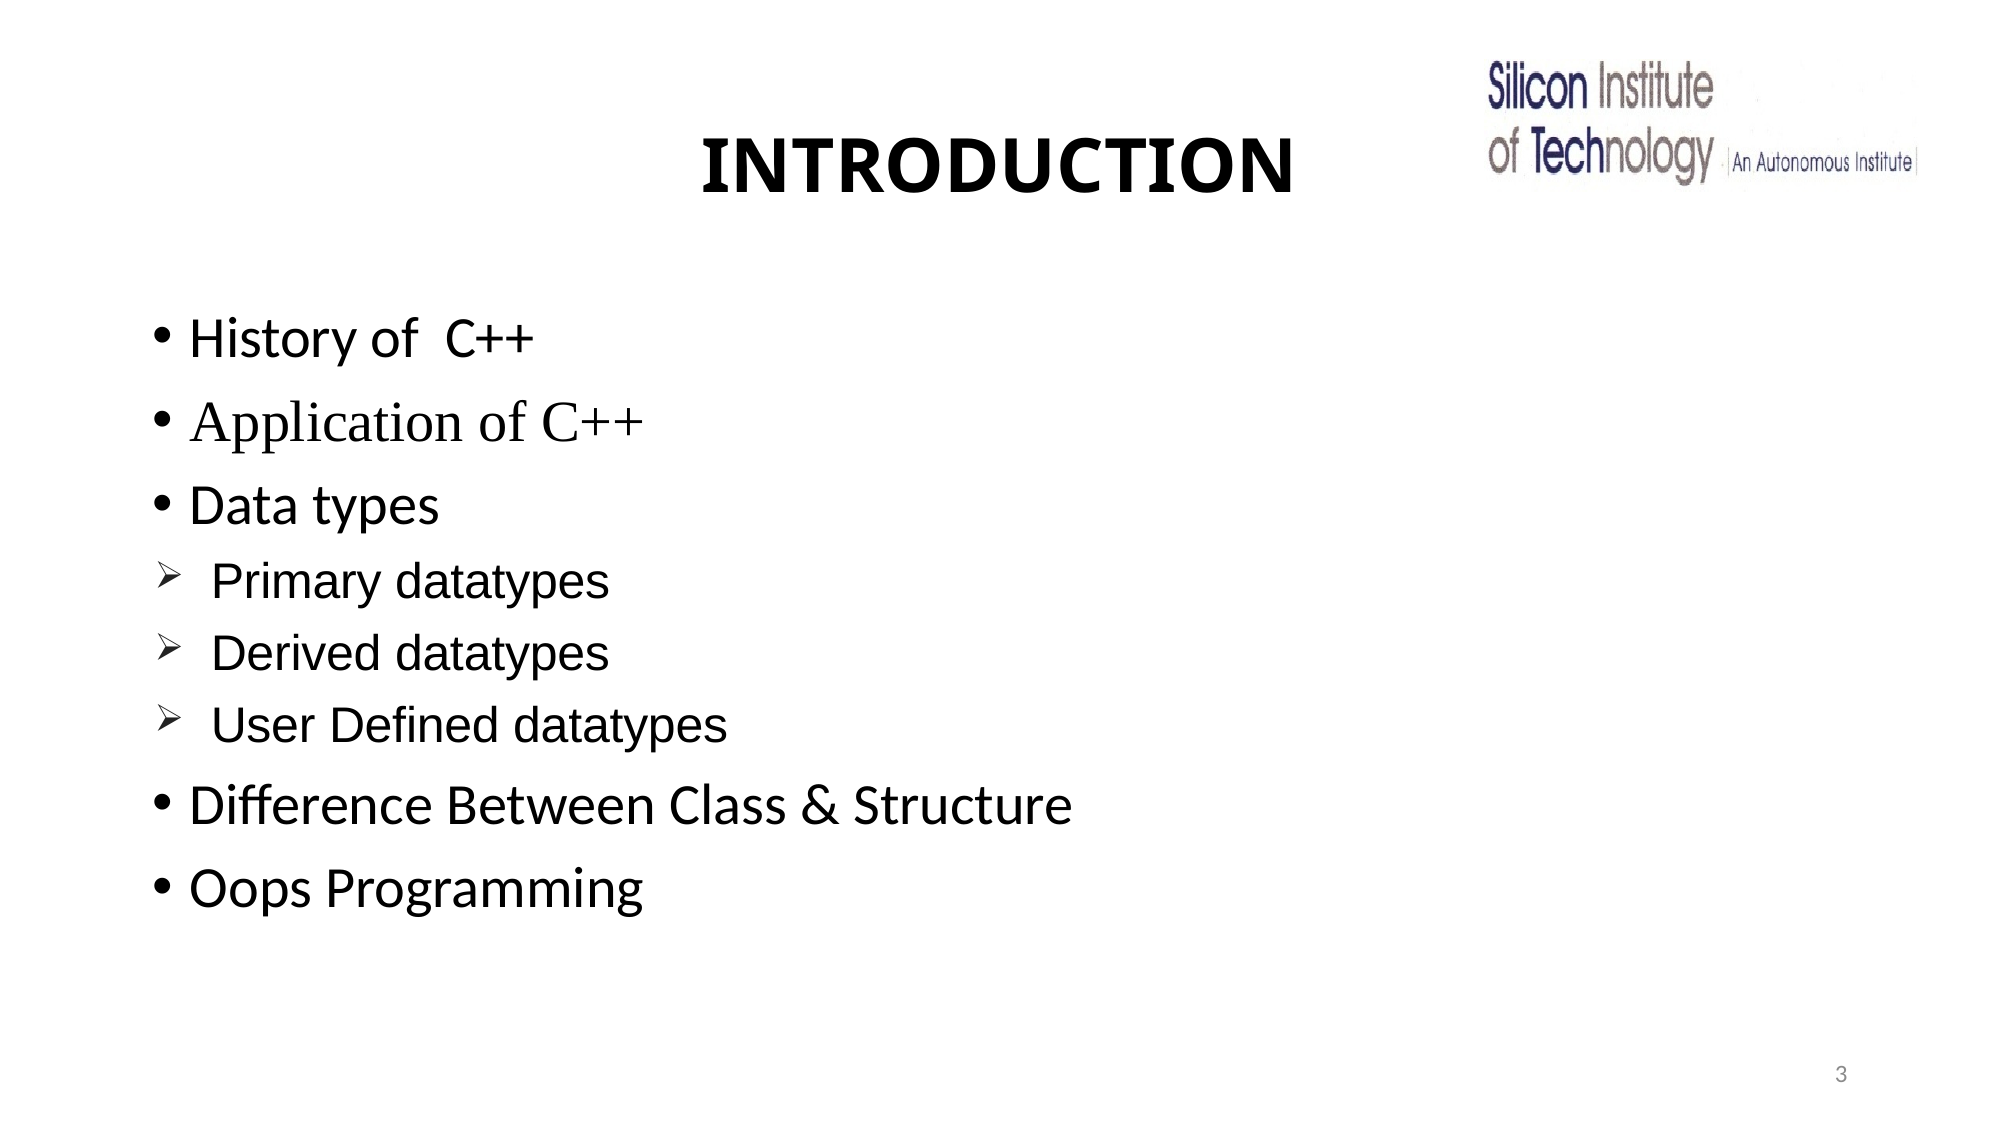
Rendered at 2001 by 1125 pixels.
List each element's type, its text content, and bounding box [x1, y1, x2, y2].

title INTRODUCTION [137, 59, 1863, 278]
picture [1484, 59, 1919, 192]
slide_number 3 [1412, 1042, 1863, 1103]
list History of C++ Application of C++ Data types Primary datatypes Derived datatypes User Defined datatypes Difference Between Class & Structure Oops Programming [137, 299, 1863, 1014]
